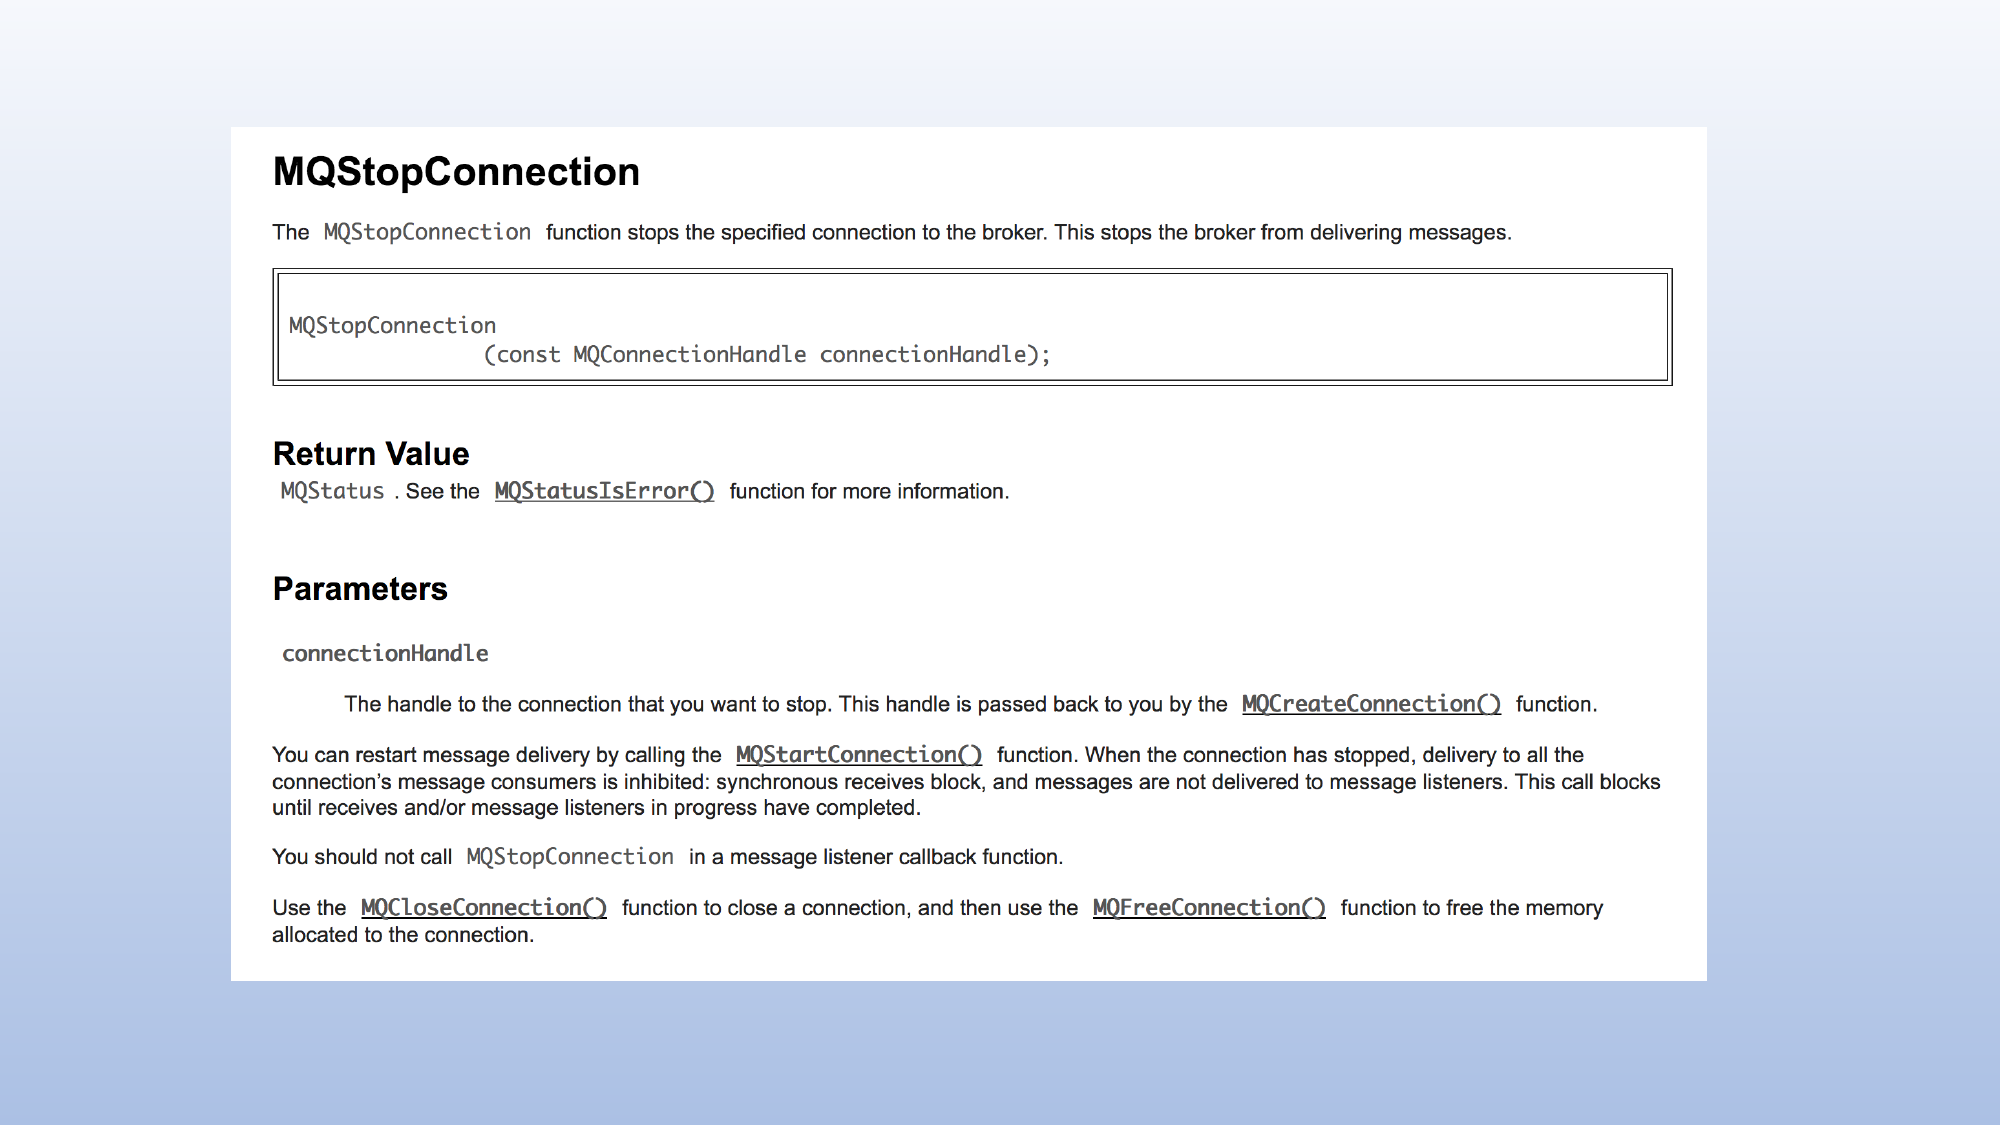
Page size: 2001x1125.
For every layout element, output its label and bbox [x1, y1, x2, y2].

list [231, 127, 1707, 981]
